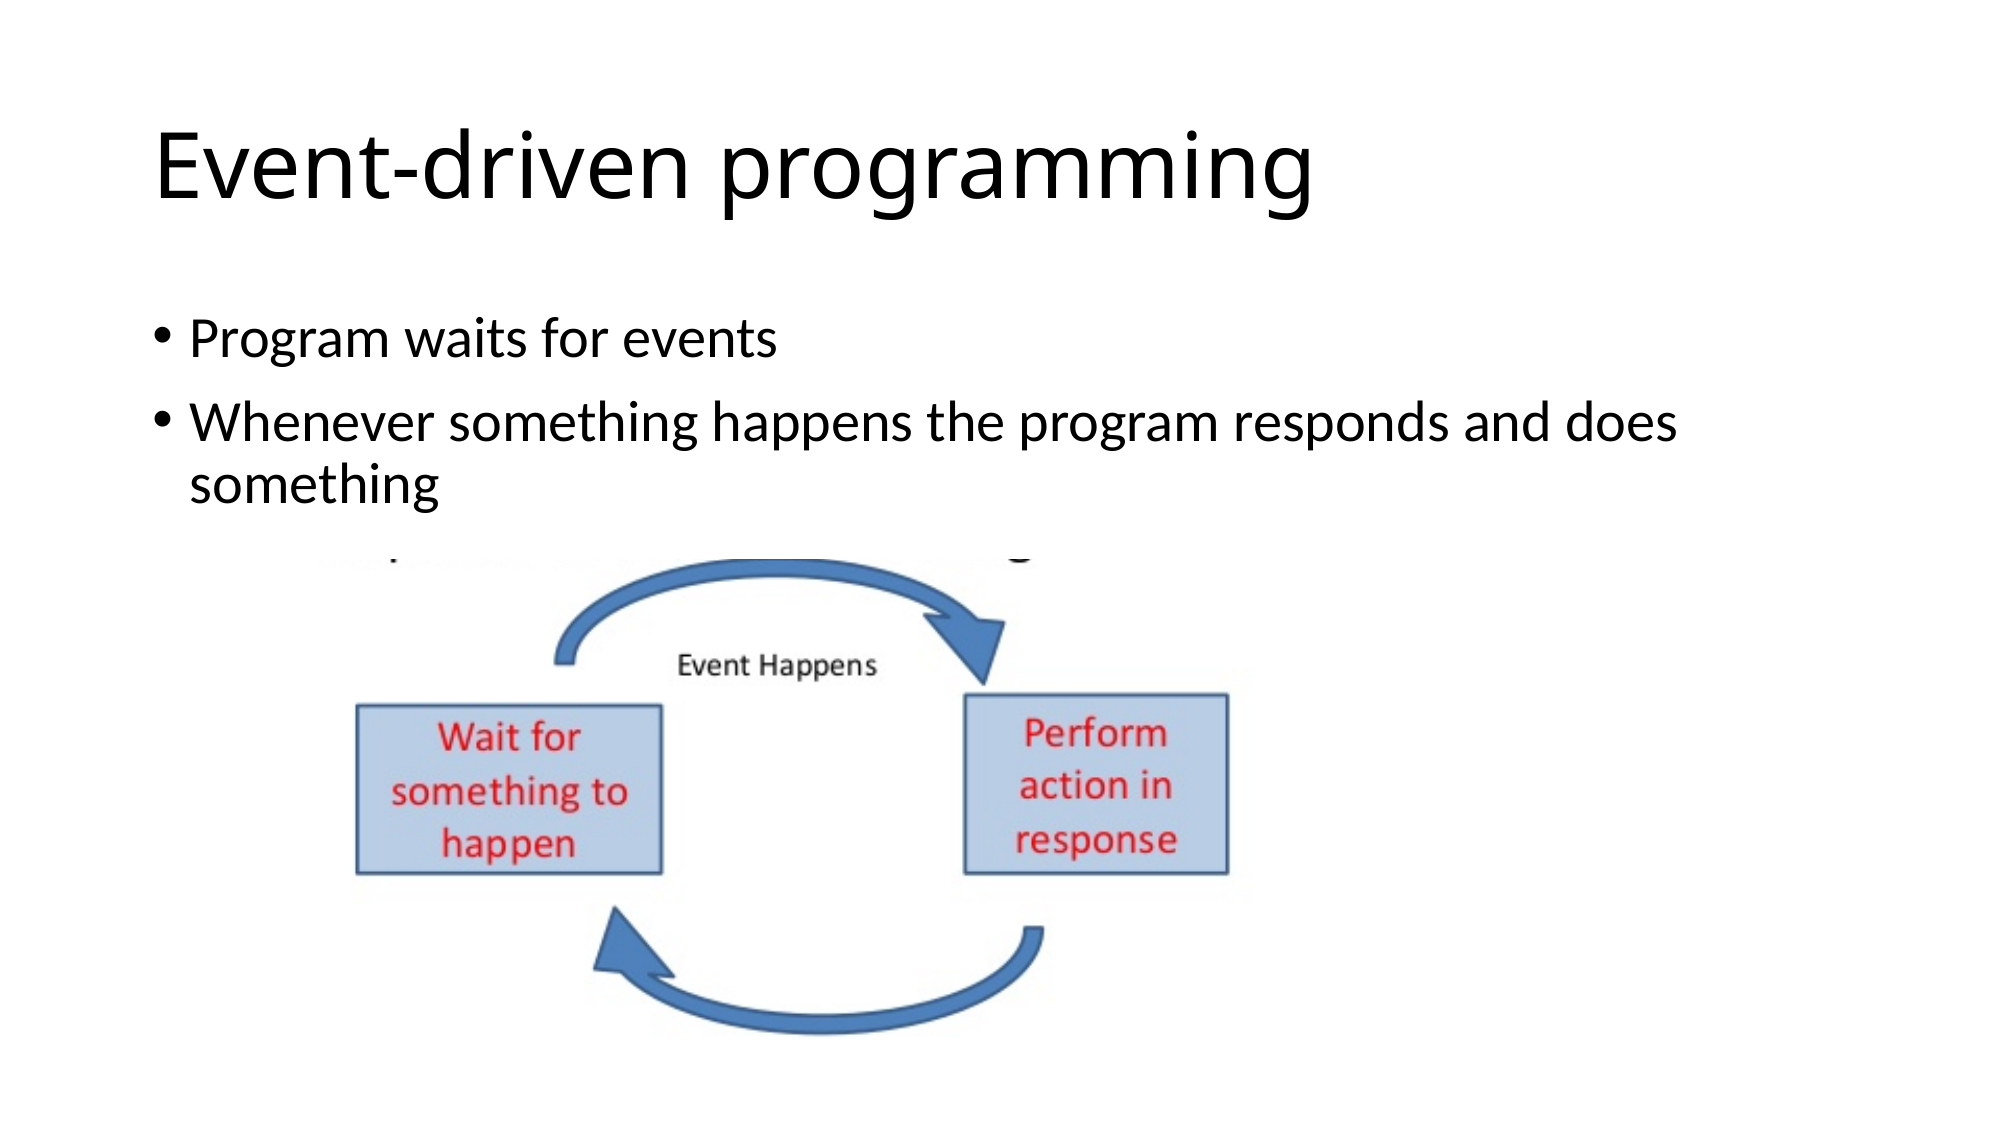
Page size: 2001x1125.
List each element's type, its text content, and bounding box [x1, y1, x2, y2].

title Event-driven programming [137, 59, 1863, 278]
picture [308, 559, 1297, 1087]
list Program waits for events Whenever something happens the program responds and does something [137, 299, 1863, 560]
